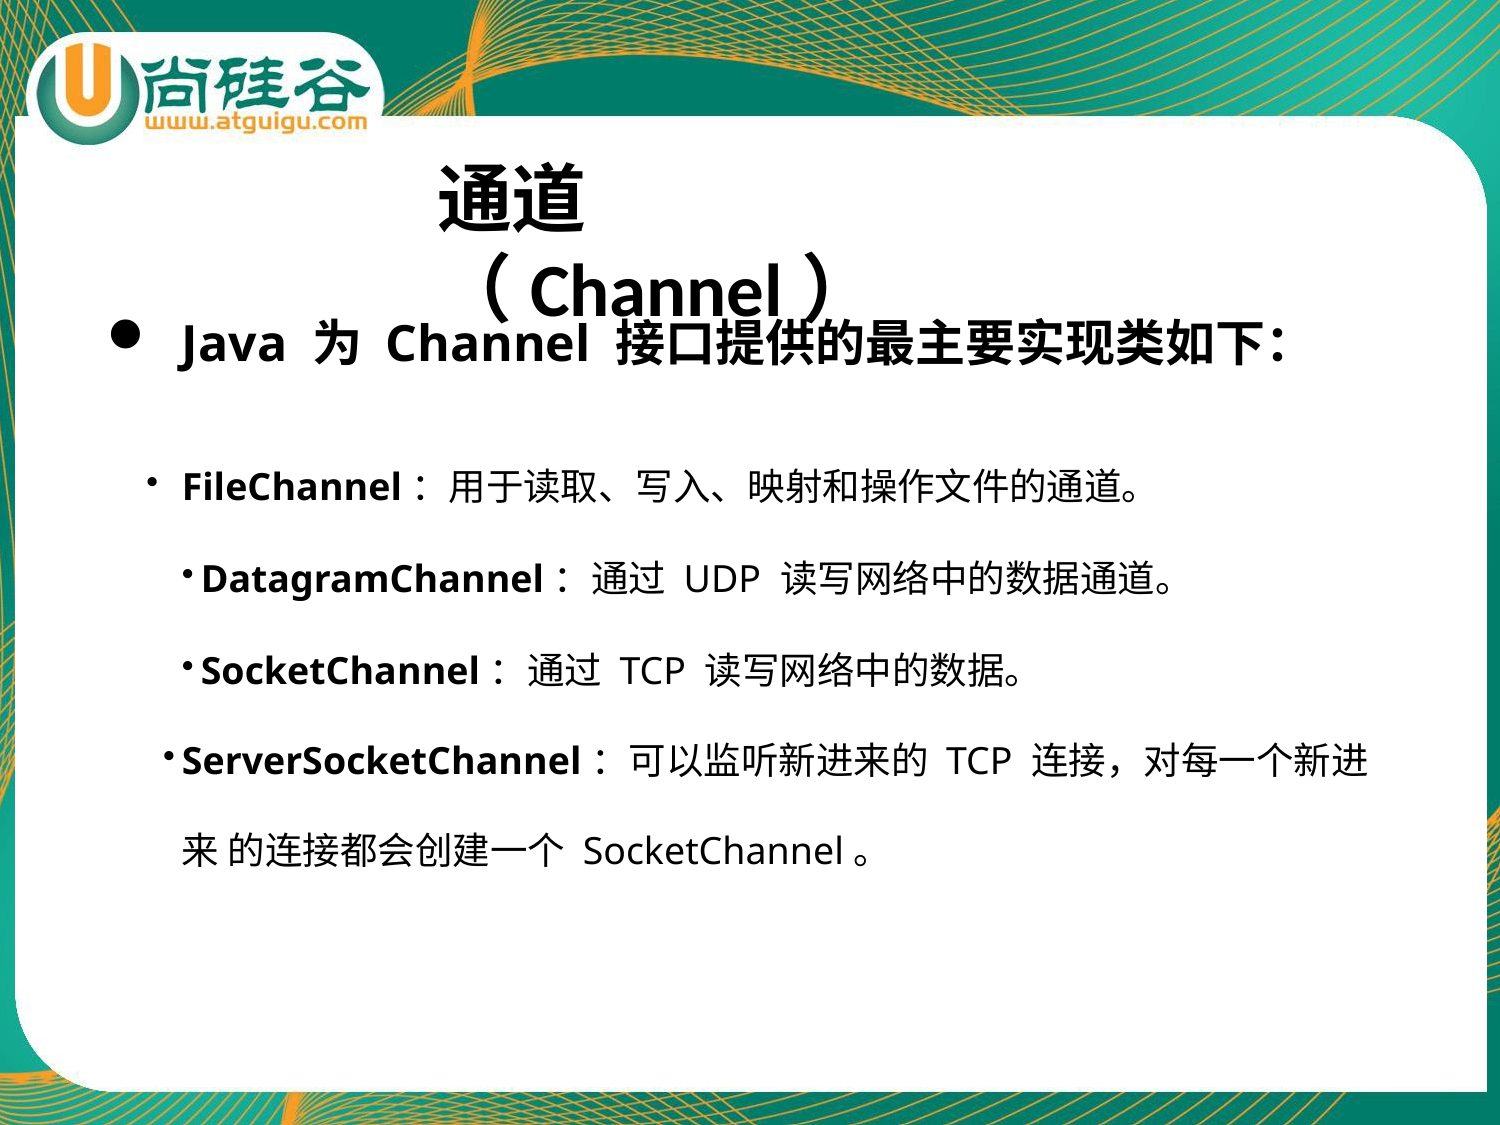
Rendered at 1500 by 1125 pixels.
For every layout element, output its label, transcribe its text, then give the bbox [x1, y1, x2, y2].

picture [0, 0, 1500, 1125]
text_box Java 为 Channel 接口提供的最主要实现类如下： FileChannel：用于读取、写入、映射和操作文件的通道。 DatagramChannel：通过 UDP 读写网络中的数据通道。 SocketChannel：通过 TCP 读写网络中的数据。 ServerSocketChannel：可以监听新进来的 TCP 连接，对每一个新进来 的连接都会创建一个 SocketChannel。 [104, 308, 1371, 873]
title 通道（Channel） [434, 148, 994, 339]
